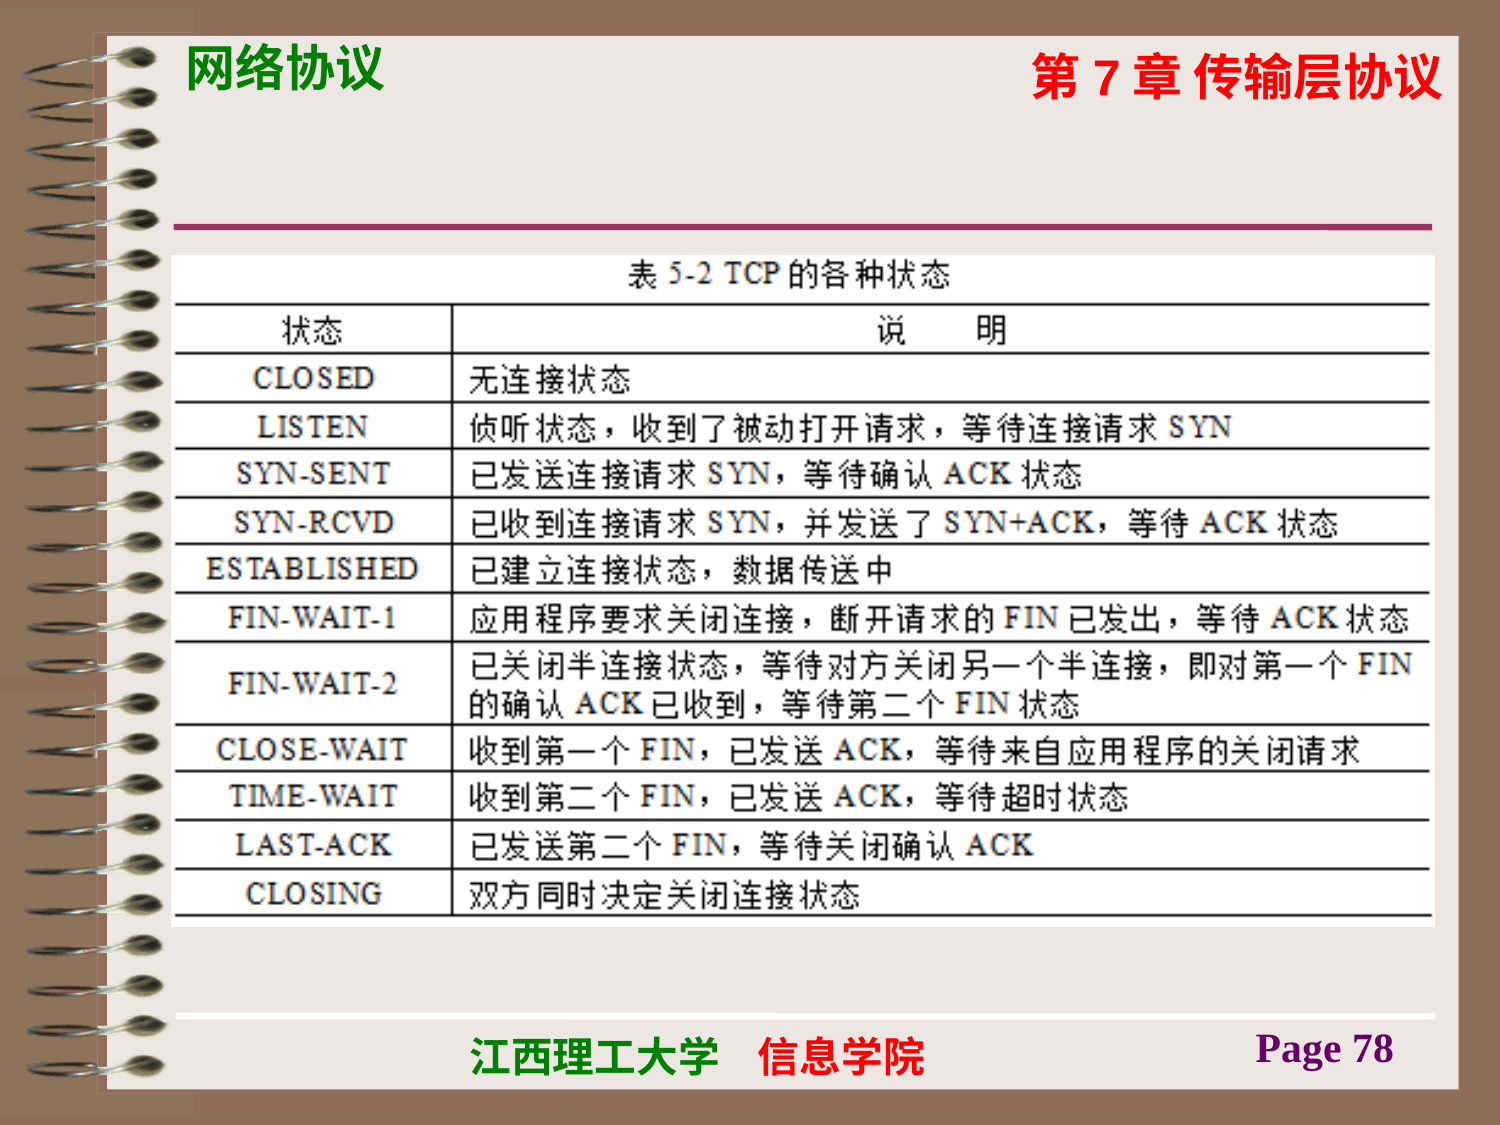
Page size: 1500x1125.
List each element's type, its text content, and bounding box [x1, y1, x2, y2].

slide_number Page 78 [1196, 1013, 1410, 1066]
picture [0, 8, 1436, 1115]
